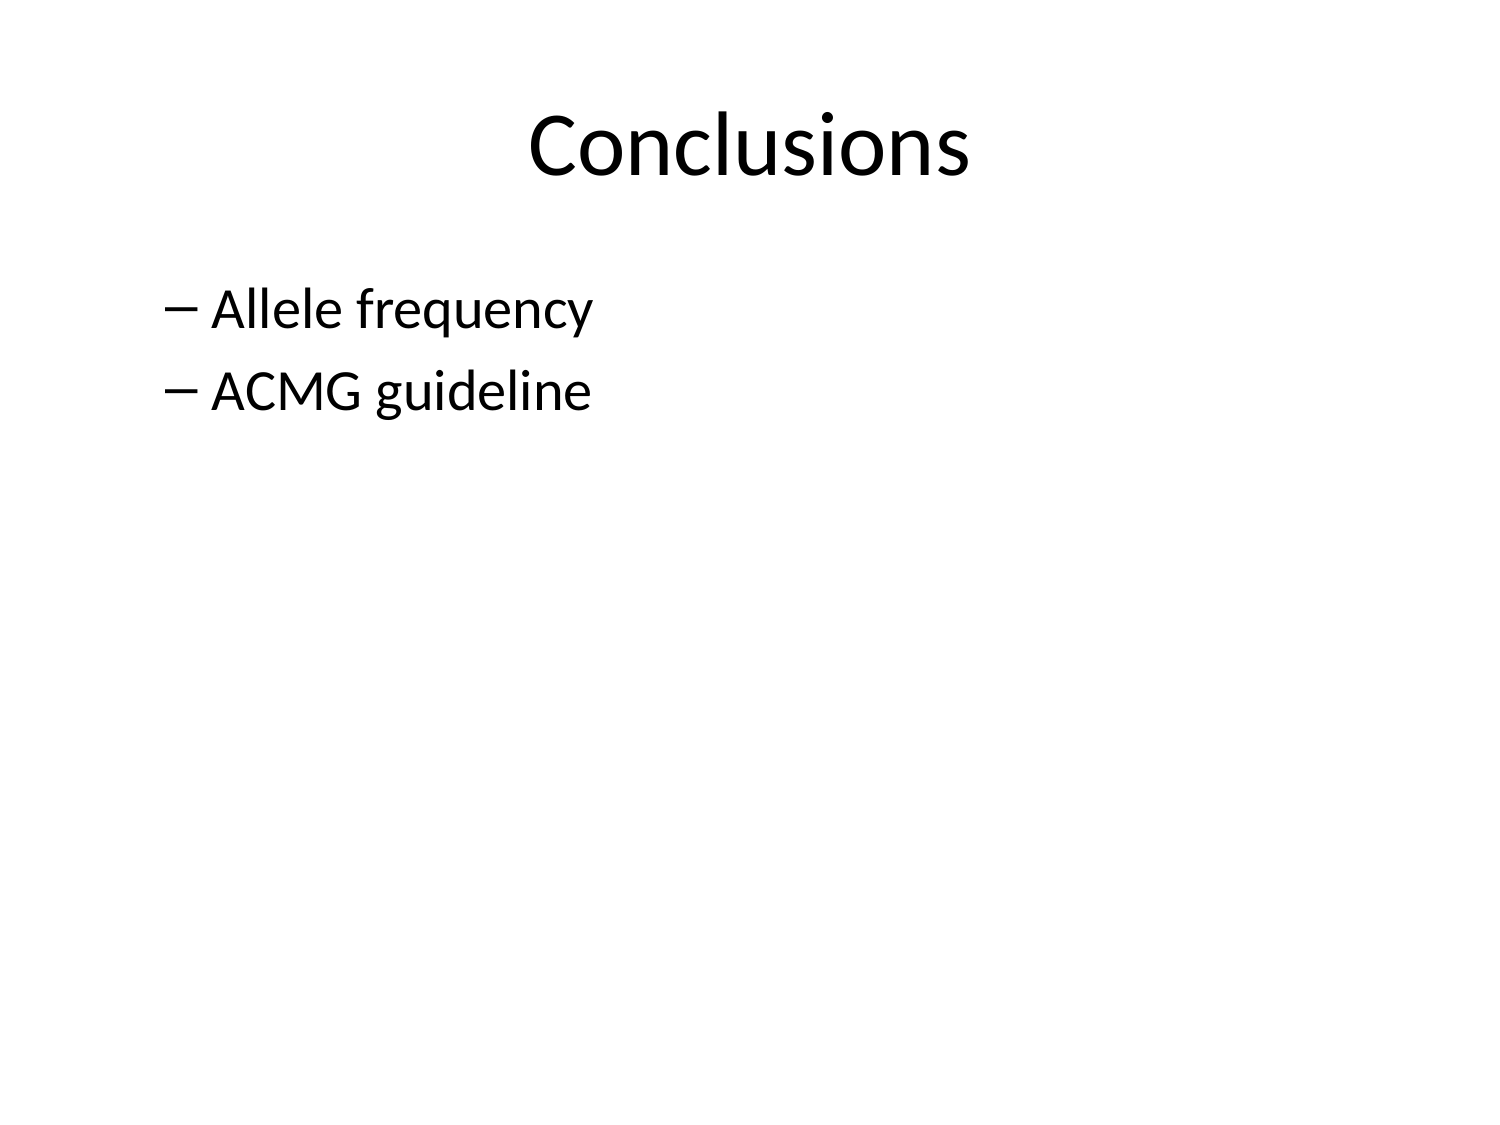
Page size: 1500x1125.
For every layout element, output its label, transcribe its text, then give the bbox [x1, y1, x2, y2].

title Conclusions [75, 45, 1425, 233]
list Allele frequency ACMG guideline [75, 262, 1425, 1005]
